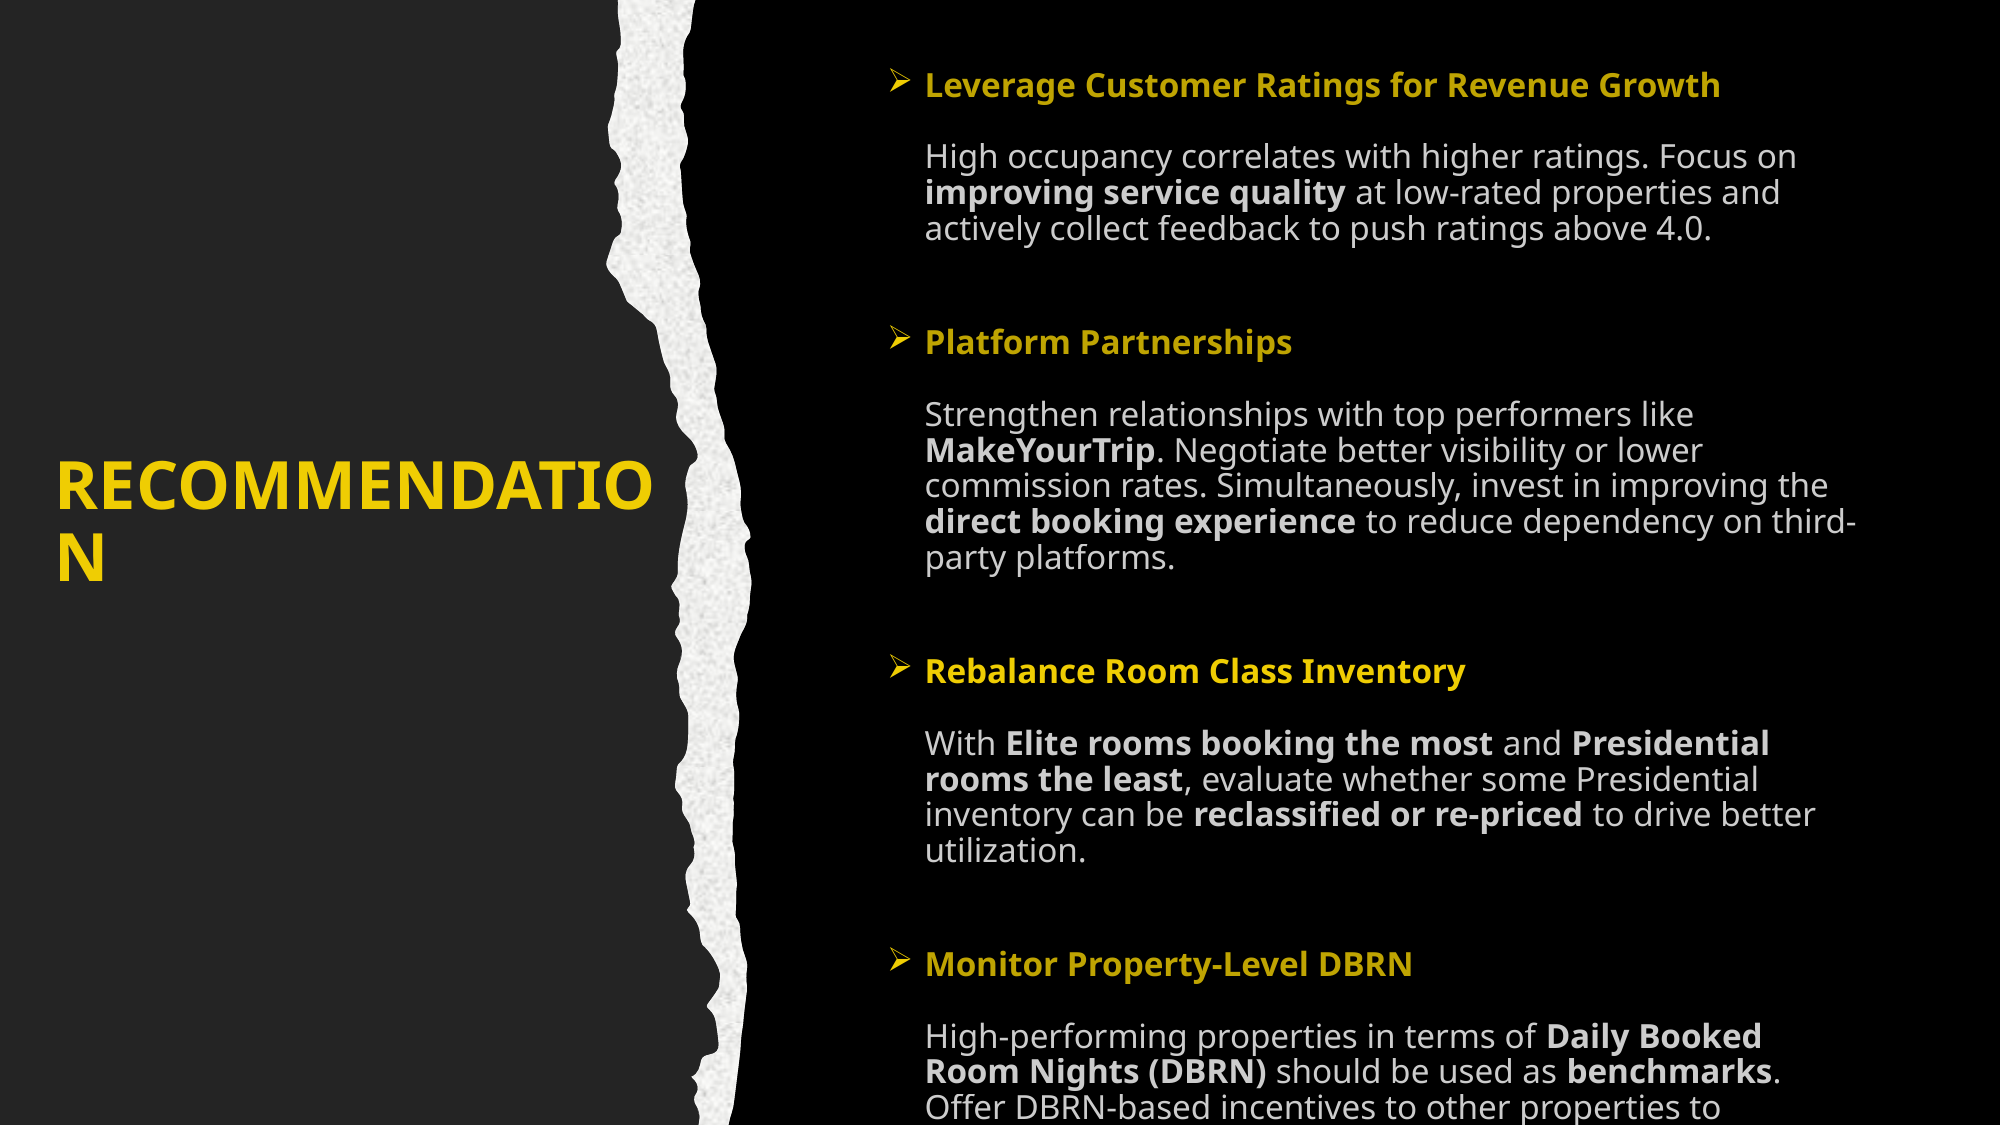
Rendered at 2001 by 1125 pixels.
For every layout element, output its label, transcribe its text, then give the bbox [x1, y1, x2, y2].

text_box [0, 0, 752, 1125]
text_box [752, 0, 2000, 1125]
list Leverage Customer Ratings for Revenue Growth High occupancy correlates with higher ratings. Focus on improving service quality at low-rated properties and actively collect feedback to push ratings above 4.0. Platform Partnerships Strengthen relationships with top performers like MakeYourTrip. Negotiate better visibility or lower commission rates. Simultaneously, invest in improving the direct booking experience to reduce dependency on third-party platforms. Rebalance Room Class Inventory With Elite rooms booking the most and Presidential rooms the least, evaluate whether some Presidential inventory can be reclassified or re-priced to drive better utilization. Monitor Property-Level DBRN High-performing properties in terms of Daily Booked Room Nights (DBRN) should be used as benchmarks. Offer DBRN-based incentives to other properties to motivate performance. [872, 61, 1880, 1125]
